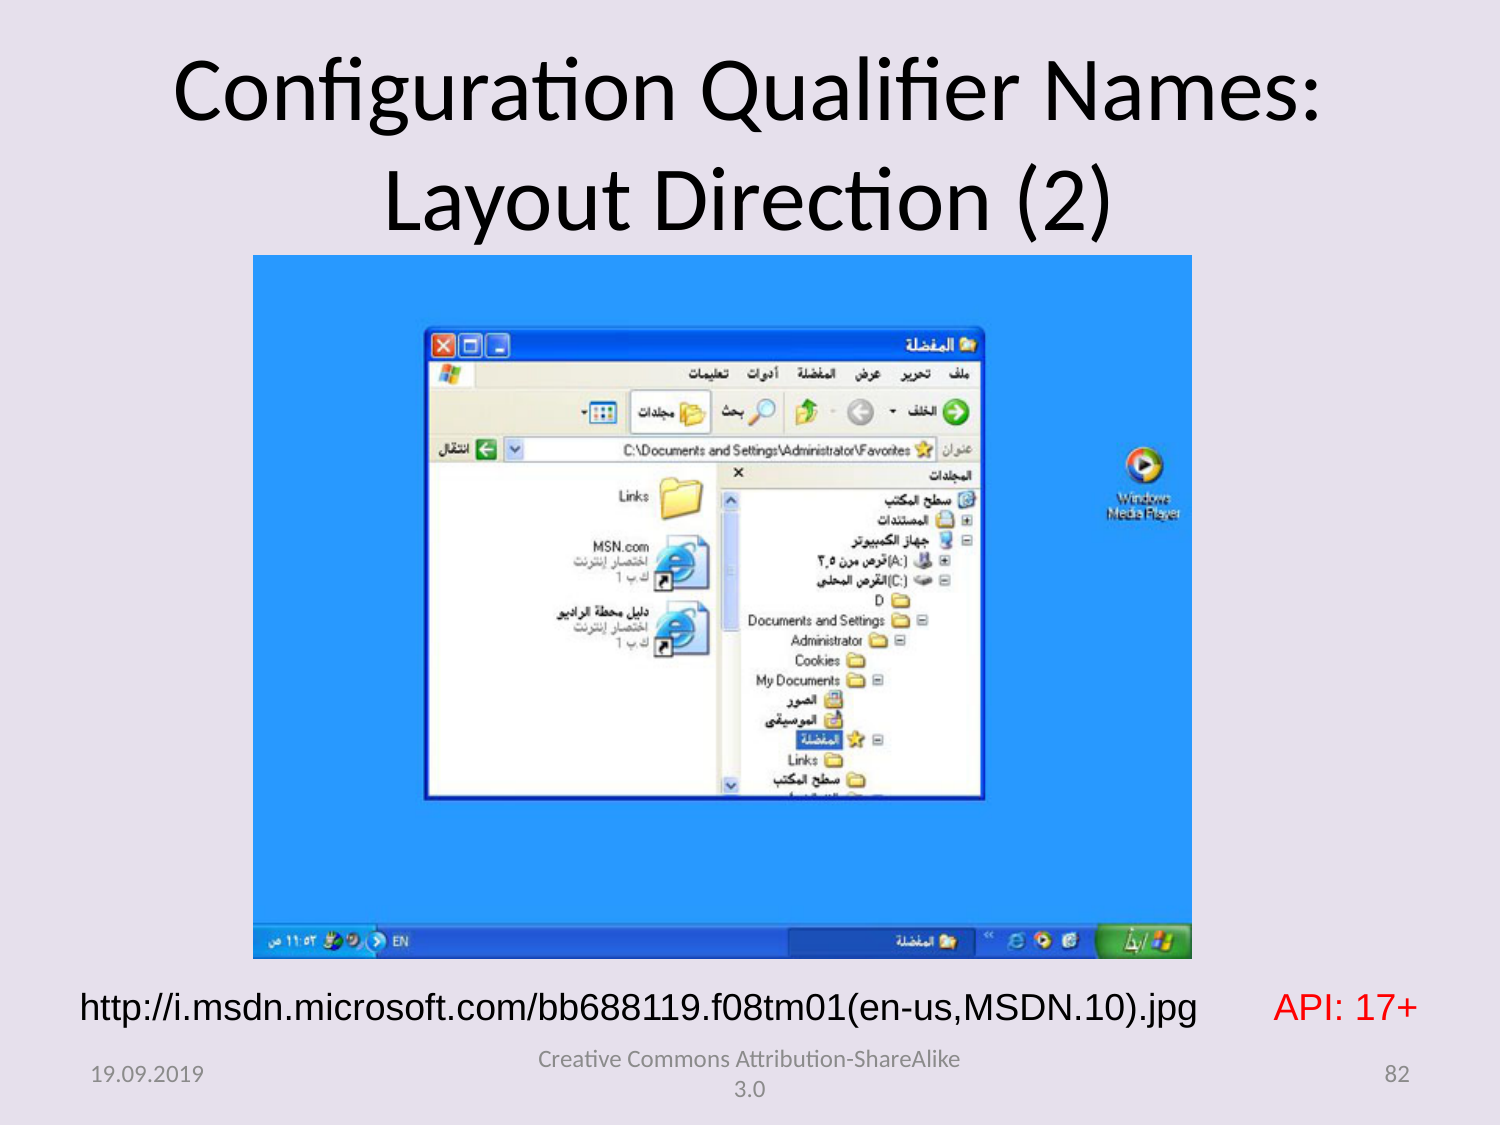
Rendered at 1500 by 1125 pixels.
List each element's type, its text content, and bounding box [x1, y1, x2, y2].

text_box http://i.msdn.microsoft.com/bb688119.f08tm01(en-us,MSDN.10).jpg [64, 975, 1400, 1036]
text_box API: 17+ [1400, 976, 1434, 1036]
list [253, 255, 1192, 959]
slide_number 82 [1074, 1042, 1425, 1103]
title Configuration Qualifier Names: Layout Direction (2) [74, 44, 1426, 233]
footer Creative Commons Attribution-ShareAlike 3.0 [512, 1042, 988, 1103]
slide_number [75, 1042, 425, 1103]
